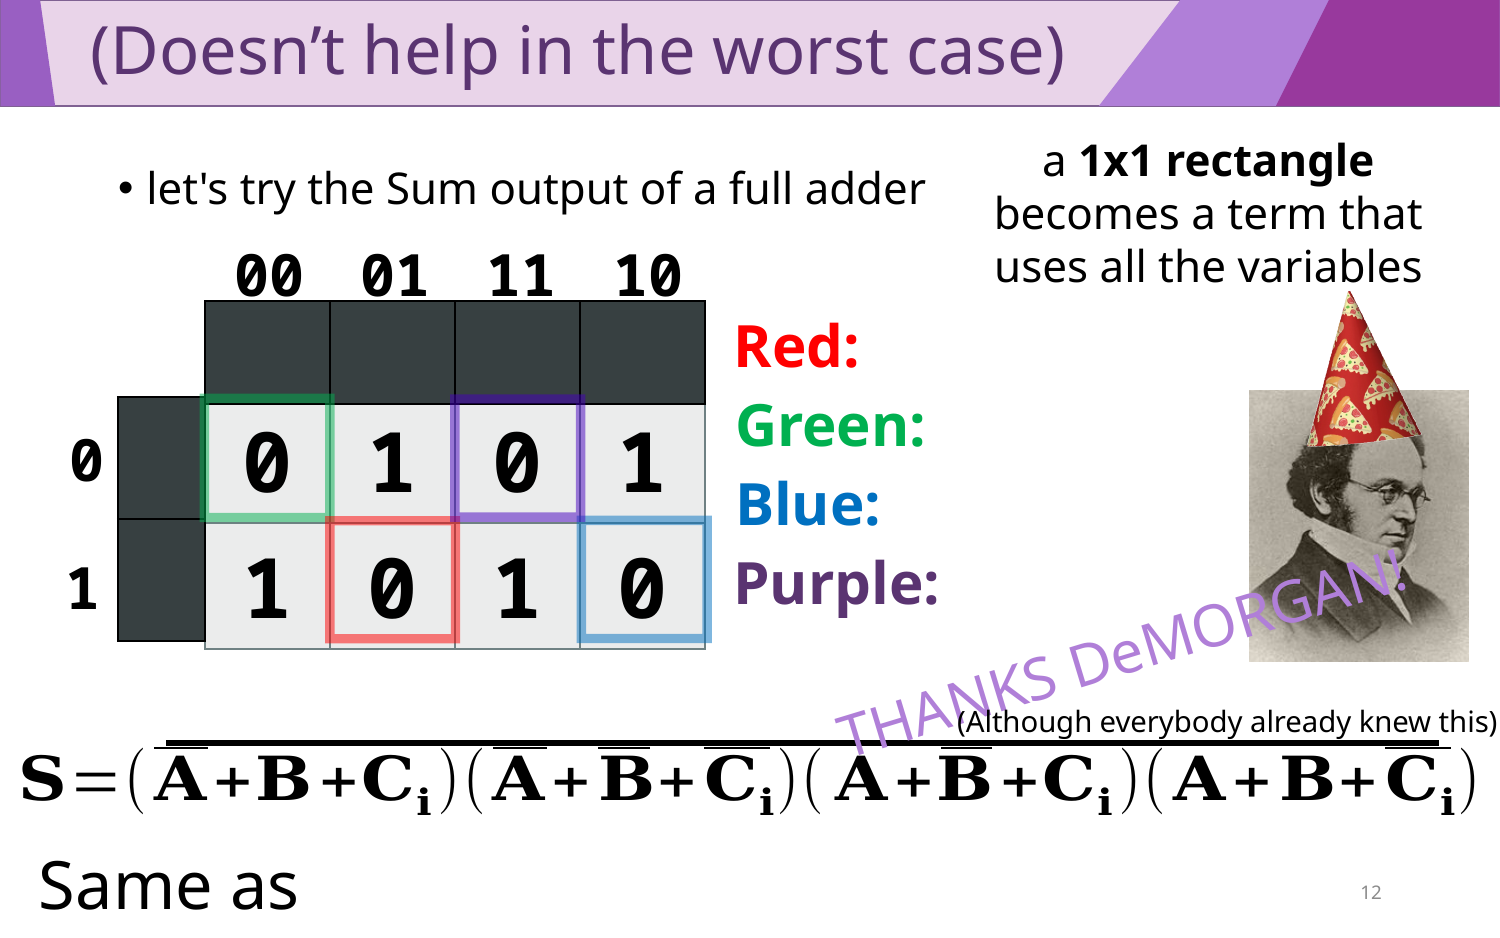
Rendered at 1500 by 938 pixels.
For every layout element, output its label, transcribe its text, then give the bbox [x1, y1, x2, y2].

table_header 0 [456, 518, 579, 522]
table_cell 1 [456, 524, 579, 648]
text_box a 1x1 rectangle becomes a term that uses all the variables [978, 125, 1439, 307]
picture [1368, 276, 1433, 282]
text_box (Although everybody already knew this) [942, 695, 1500, 746]
text_box 1 [26, 544, 140, 629]
text_box [580, 519, 708, 639]
text_box 11 [468, 230, 575, 316]
table_header 1 [581, 405, 704, 519]
text_box 10 [595, 230, 702, 316]
text_box [454, 398, 582, 518]
text_box let's try the Sum output of a full adder [103, 159, 1397, 857]
text_box 01 [342, 230, 449, 316]
table_cell 0 [331, 640, 454, 648]
slide_number 12 [1059, 868, 1397, 919]
table_cell 0 [581, 639, 704, 648]
table_header 1 [331, 405, 454, 520]
text_box 00 [215, 230, 323, 316]
table_cell 1 [206, 524, 329, 648]
text_box THANKS DeMORGAN! [826, 744, 956, 782]
title (Doesn’t help in the worst case) [0, 0, 1500, 106]
text_box 0 [30, 415, 143, 500]
text_box [329, 520, 457, 640]
text_box [203, 397, 331, 519]
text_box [1248, 282, 1469, 662]
text_box THANKS DeMORGAN! [813, 568, 1248, 743]
